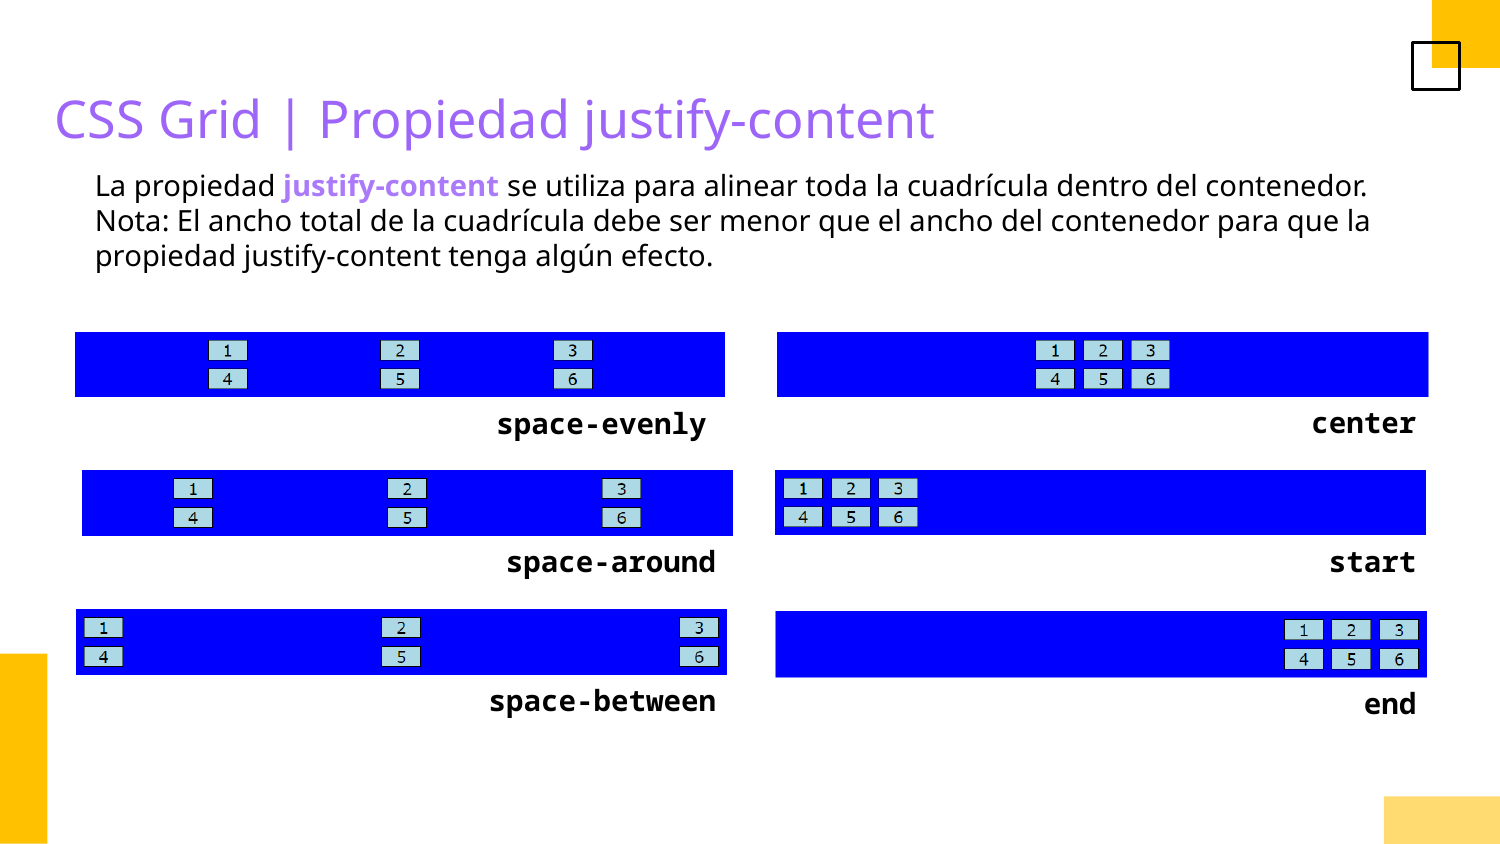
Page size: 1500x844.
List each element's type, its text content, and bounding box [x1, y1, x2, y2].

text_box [772, 606, 1432, 729]
text_box CSS Grid | Propiedad justify-content [40, 71, 1460, 166]
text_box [68, 329, 732, 449]
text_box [771, 466, 1432, 587]
text_box La propiedad justify-content se utiliza para alinear toda la cuadrícula dentro del contenedor. Nota: El ancho total de la cuadrícula debe ser menor que el ancho del contenedor para que la propiedad justify-content tenga algún efecto. [79, 152, 1421, 210]
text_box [69, 606, 732, 726]
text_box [772, 329, 1432, 448]
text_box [79, 466, 737, 587]
